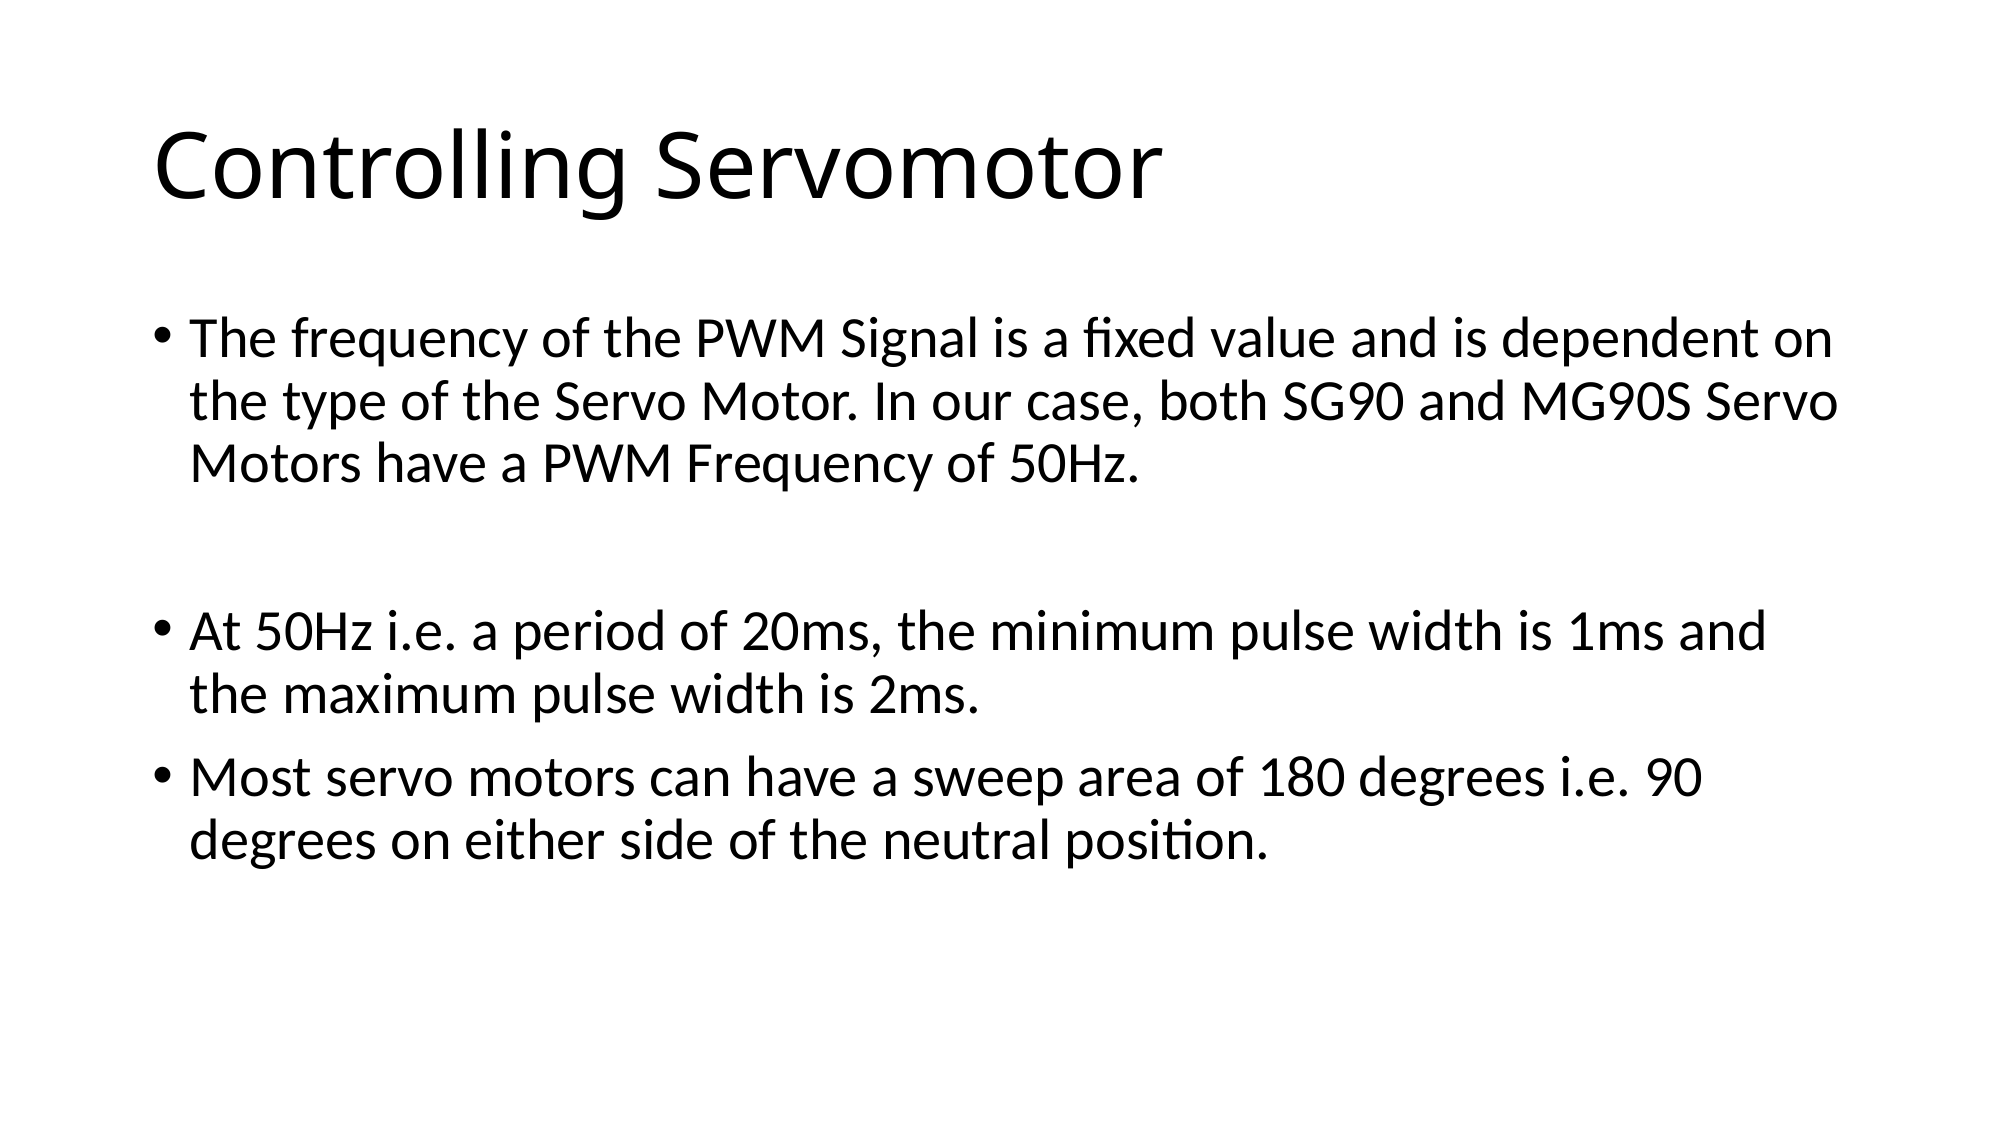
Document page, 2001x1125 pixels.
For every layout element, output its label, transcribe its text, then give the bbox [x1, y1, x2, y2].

title Controlling Servomotor [137, 59, 1863, 278]
list The frequency of the PWM Signal is a fixed value and is dependent on the type of the Servo Motor. In our case, both SG90 and MG90S Servo Motors have a PWM Frequency of 50Hz. At 50Hz i.e. a period of 20ms, the minimum pulse width is 1ms and the maximum pulse width is 2ms. Most servo motors can have a sweep area of 180 degrees i.e. 90 degrees on either side of the neutral position. [137, 299, 1863, 1014]
